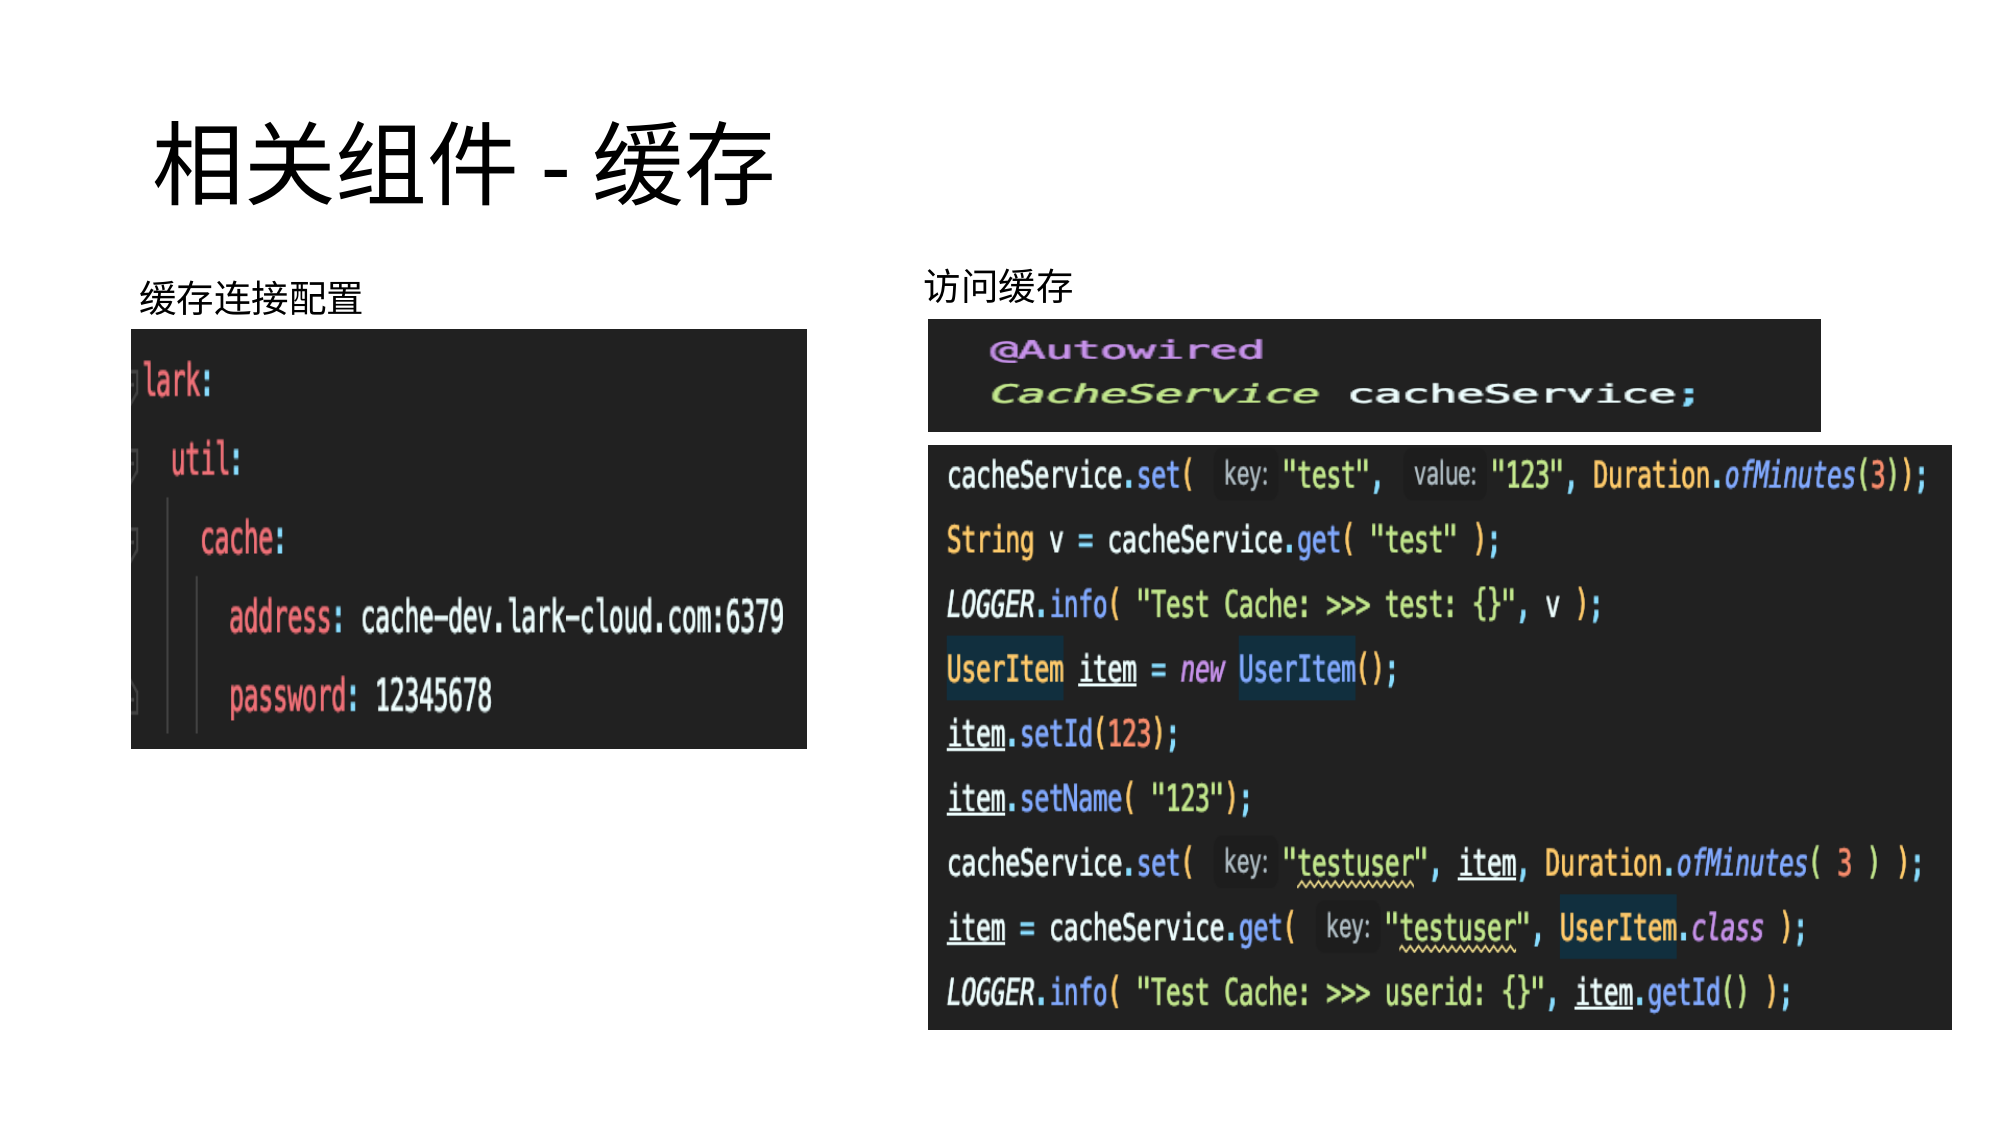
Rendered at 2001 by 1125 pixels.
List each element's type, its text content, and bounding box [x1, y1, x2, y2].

text_box 缓存连接配置 [124, 267, 380, 328]
text_box 访问缓存 [909, 255, 1089, 315]
picture [131, 329, 807, 749]
picture [928, 319, 1821, 432]
title 相关组件-缓存 [137, 59, 1863, 278]
picture [928, 445, 1952, 1030]
